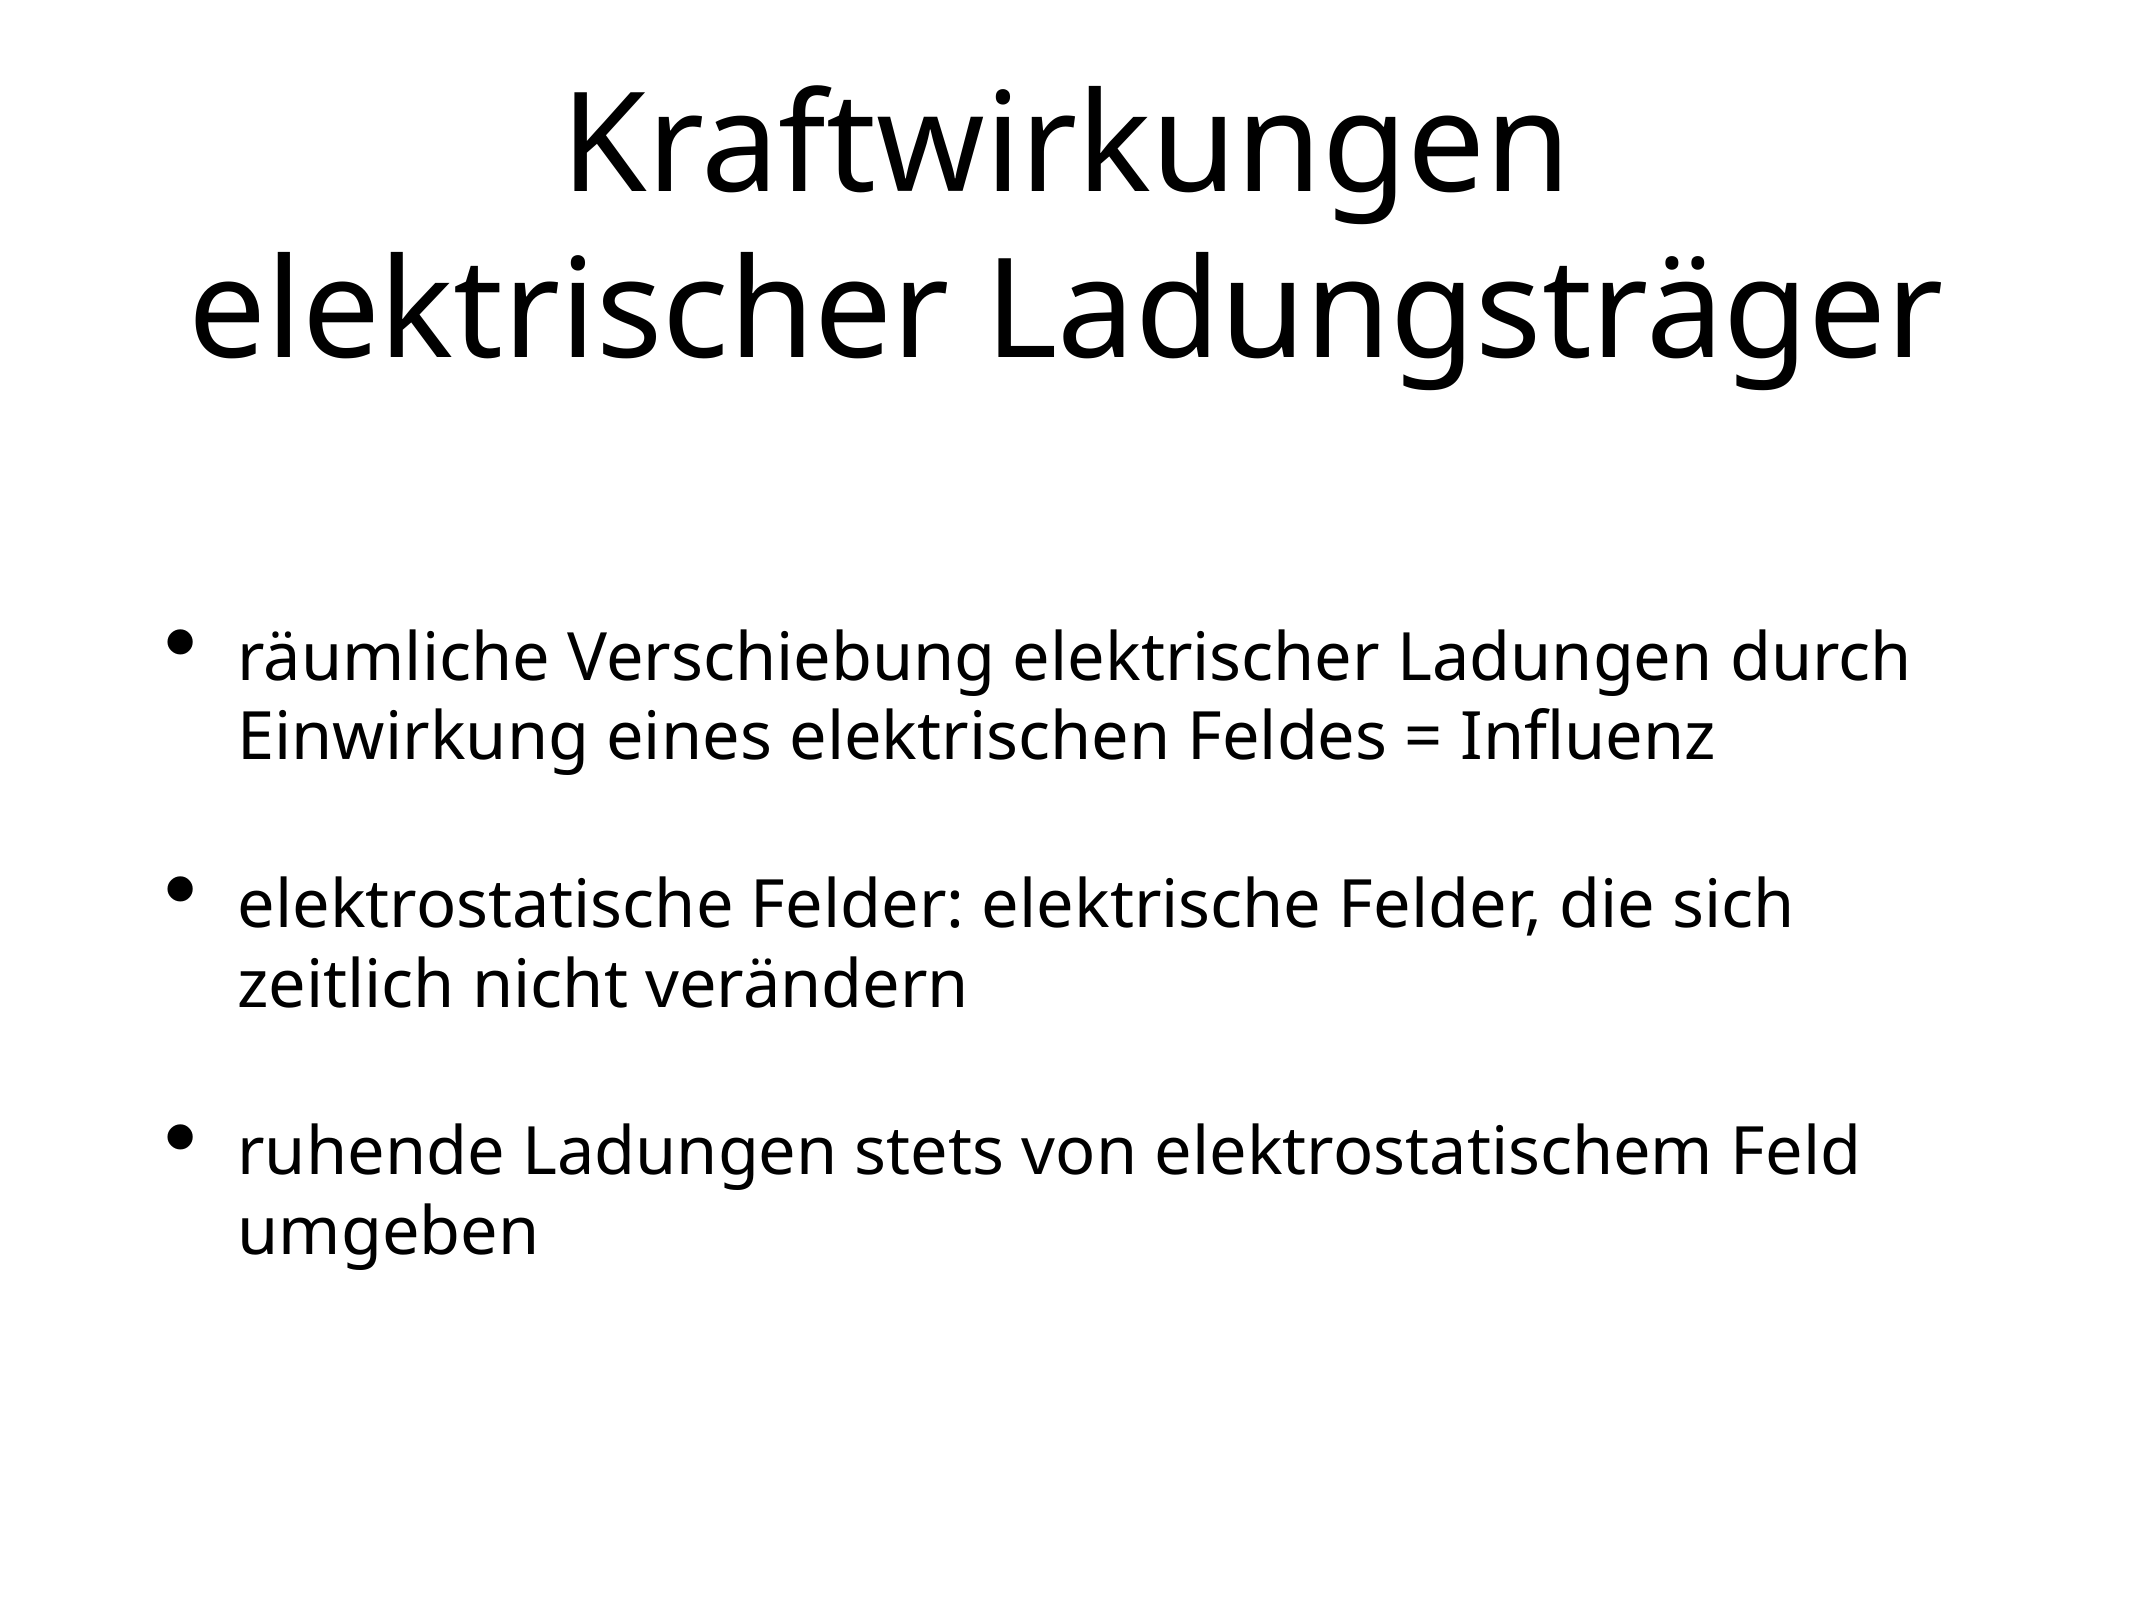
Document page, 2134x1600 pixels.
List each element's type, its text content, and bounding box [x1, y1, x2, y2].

list räumliche Verschiebung elektrischer Ladungen durch Einwirkung eines elektrischen Feldes = Influenz elektrostatische Felder: elektrische Felder, die sich zeitlich nicht verändern ruhende Ladungen stets von elektrostatischem Feld umgeben [155, 424, 1978, 1457]
title Kraftwirkungen elektrischer Ladungsträger [155, 41, 1978, 397]
